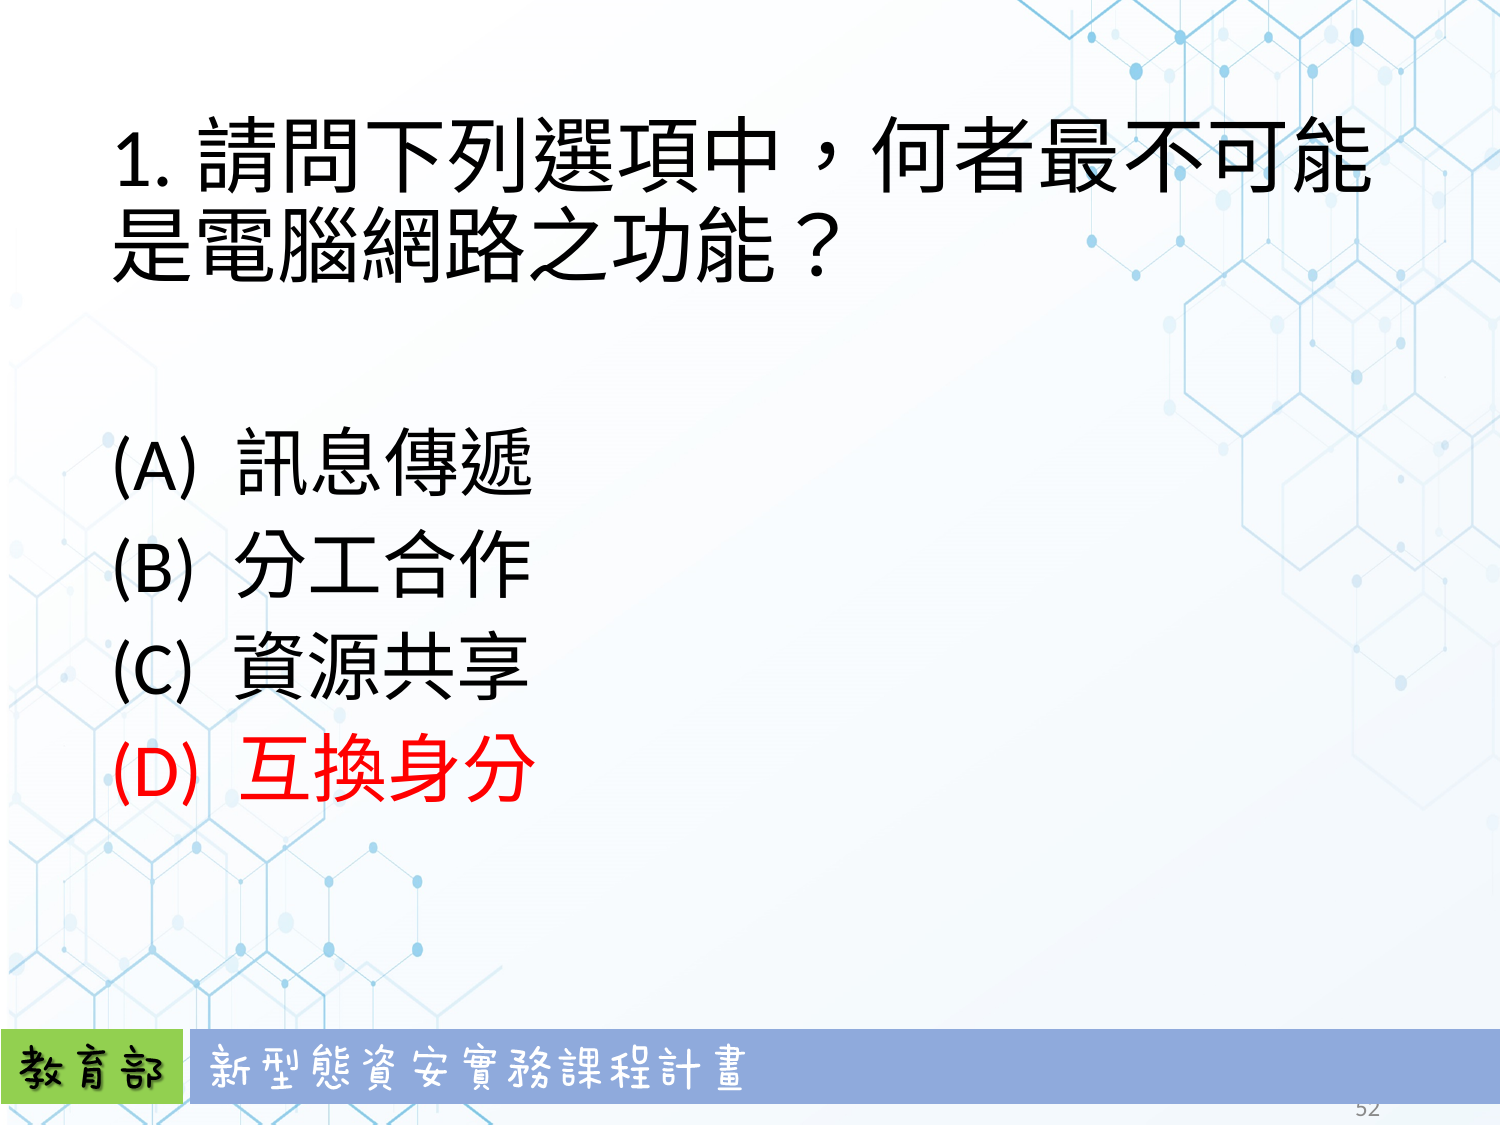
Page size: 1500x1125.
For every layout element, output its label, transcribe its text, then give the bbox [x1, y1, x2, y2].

list 1.請問下列選項中，何者最不可能是電腦網路之功能？ (A) 訊息傳遞 (B) 分工合作 (C) 資源共享 (D) 互換身分 [95, 107, 1390, 994]
picture [0, 0, 1500, 1125]
